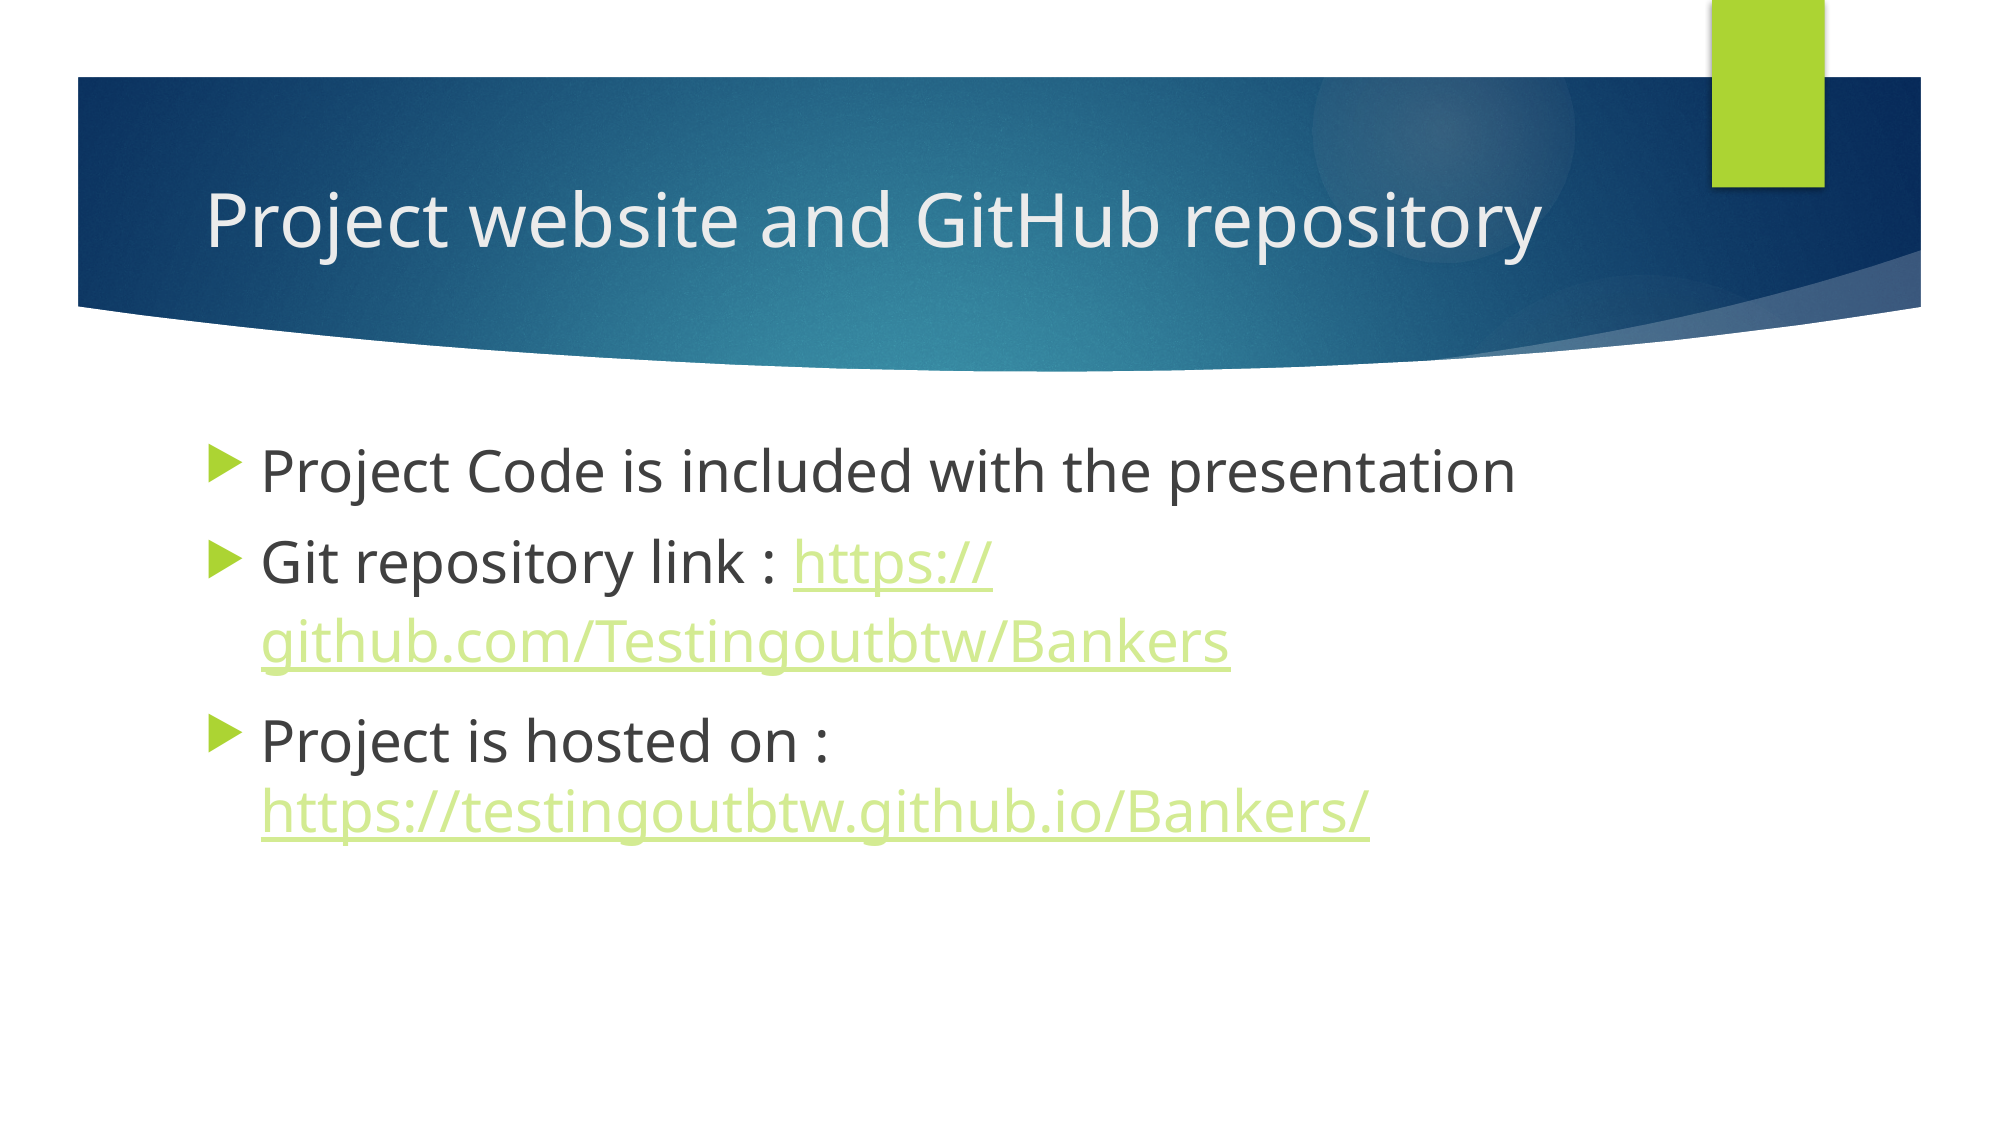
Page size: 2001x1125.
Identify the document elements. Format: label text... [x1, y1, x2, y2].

title Project website and GitHub repository [189, 159, 1627, 276]
list Project Code is included with the presentation Git repository link : https://github.com/Testingoutbtw/Bankers Project is hosted on : https://testingoutbtw.github.io/Bankers/ [189, 427, 1627, 988]
